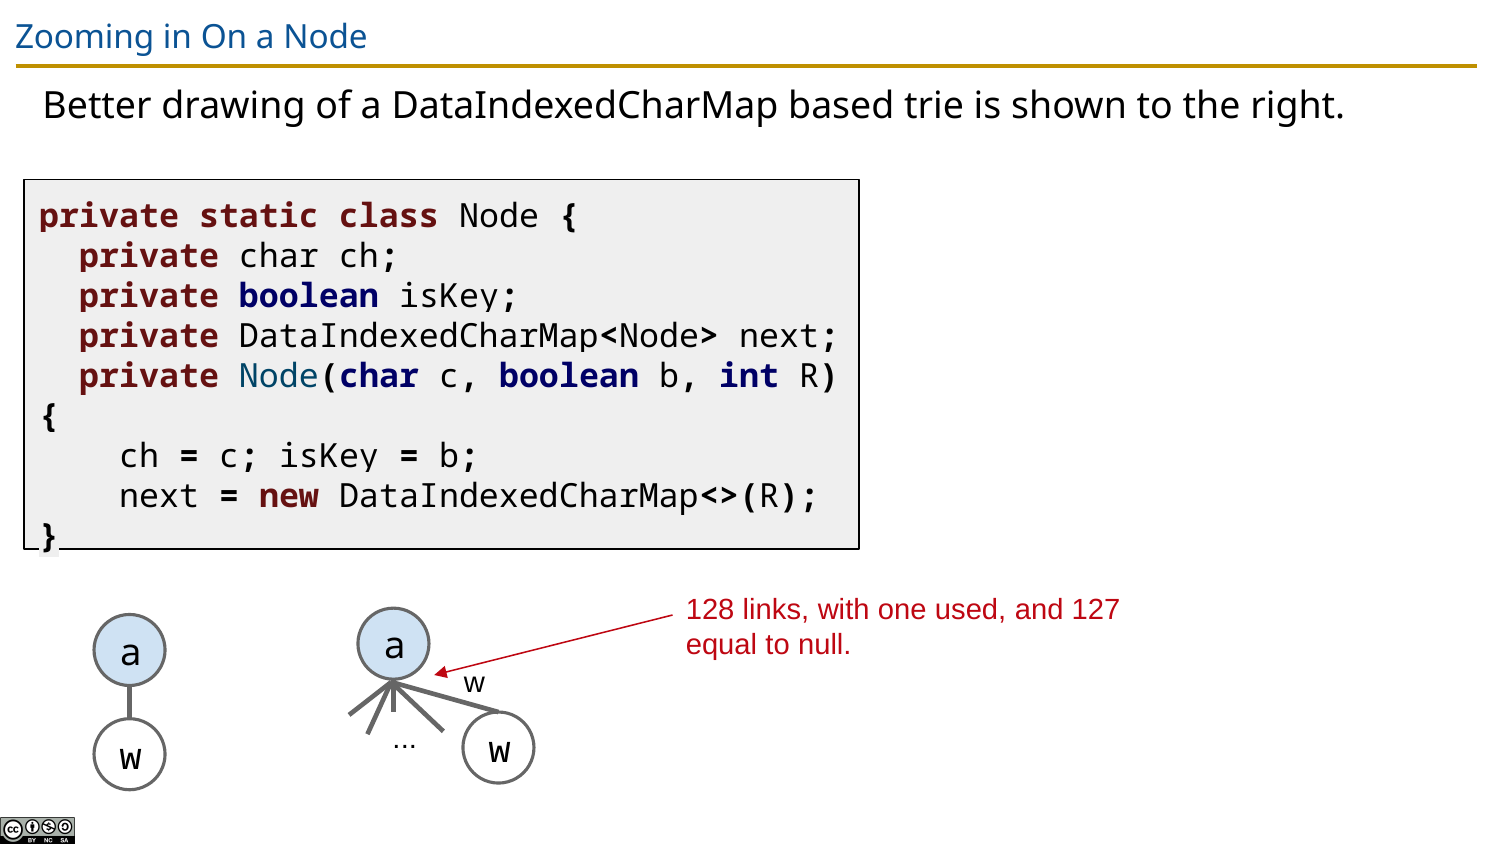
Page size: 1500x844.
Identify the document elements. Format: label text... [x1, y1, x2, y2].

text_box private static class Node { private char ch; private boolean isKey; private DataIndexedCharMap<Node> next; private Node(char c, boolean b, int R) { ch = c; isKey = b; next = new DataIndexedCharMap<>(R); } [24, 179, 859, 549]
text_box a [94, 614, 166, 686]
text_box w [462, 712, 534, 784]
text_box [433, 614, 673, 676]
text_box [367, 723, 386, 735]
list Better drawing of a DataIndexedCharMap based trie is shown to the right. [27, 66, 1413, 223]
text_box w [94, 718, 166, 790]
text_box ... [377, 738, 445, 753]
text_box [391, 681, 499, 713]
text_box 128 links, with one used, and 127 equal to null. [670, 575, 1169, 615]
title Zooming in On a Node [0, 0, 1398, 65]
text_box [348, 681, 388, 716]
picture [0, 817, 75, 844]
text_box a [357, 608, 428, 679]
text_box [391, 720, 444, 732]
